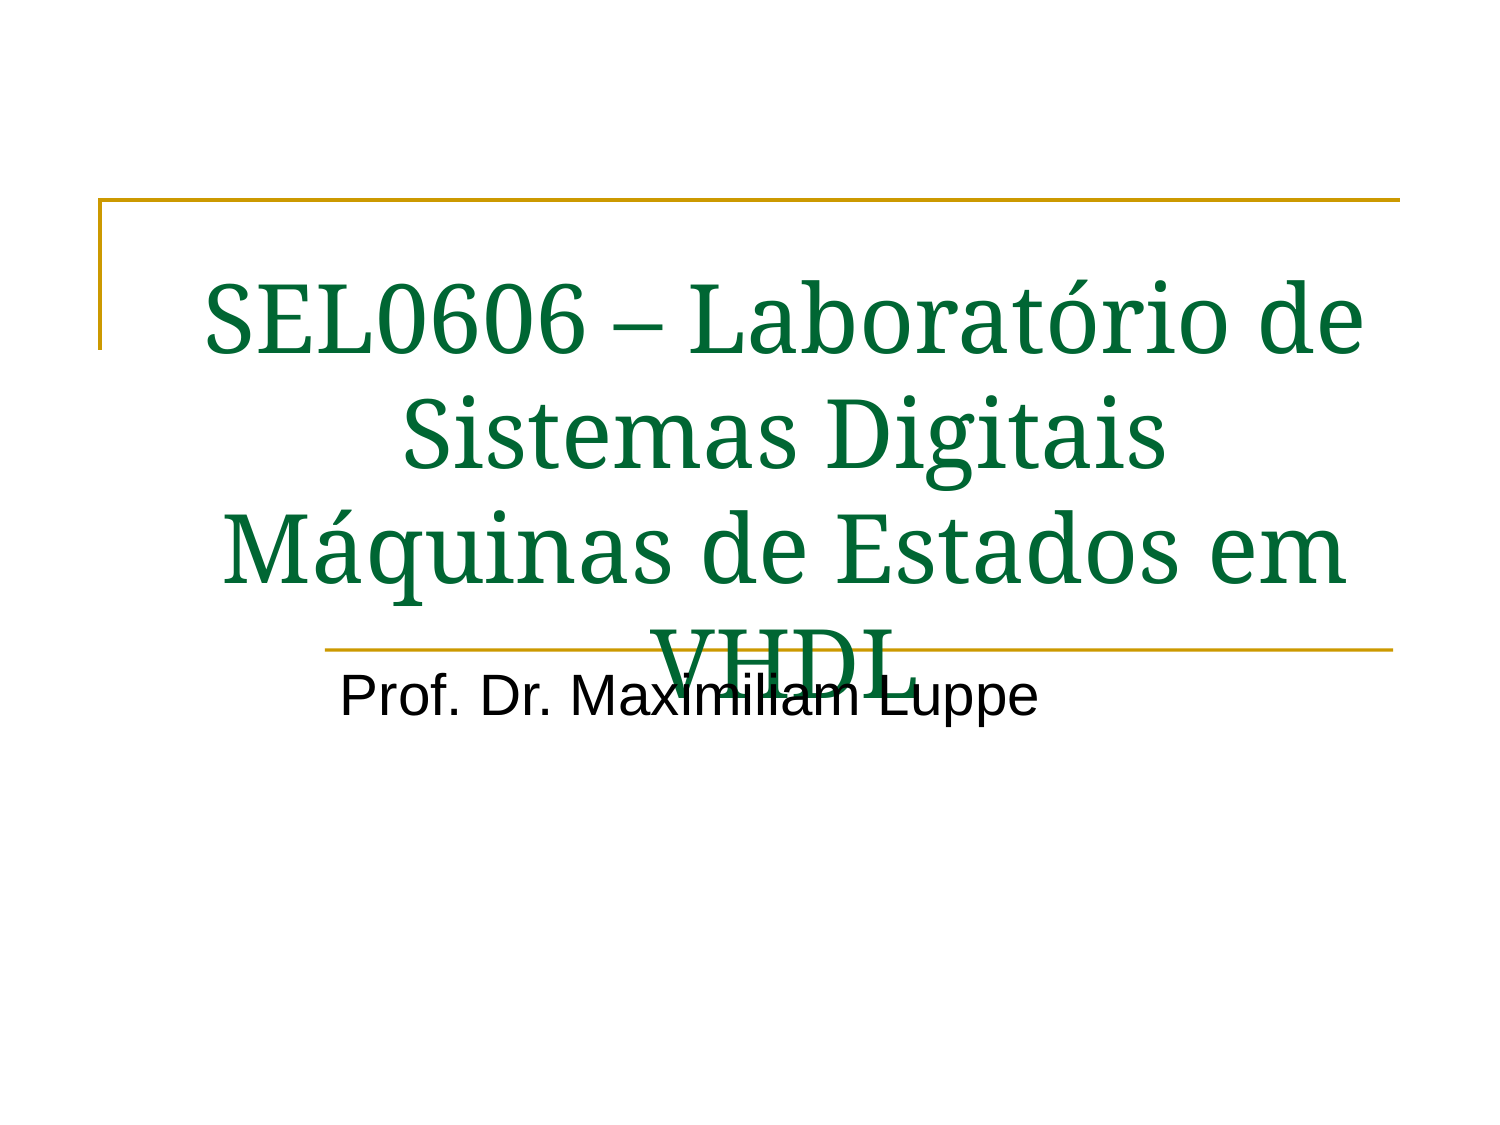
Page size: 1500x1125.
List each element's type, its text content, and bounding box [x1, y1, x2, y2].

subtitle Prof. Dr. Maximiliam Luppe [324, 650, 1400, 938]
title SEL0606 – Laboratório de Sistemas Digitais Máquinas de Estados em VHDL [100, 249, 1471, 650]
